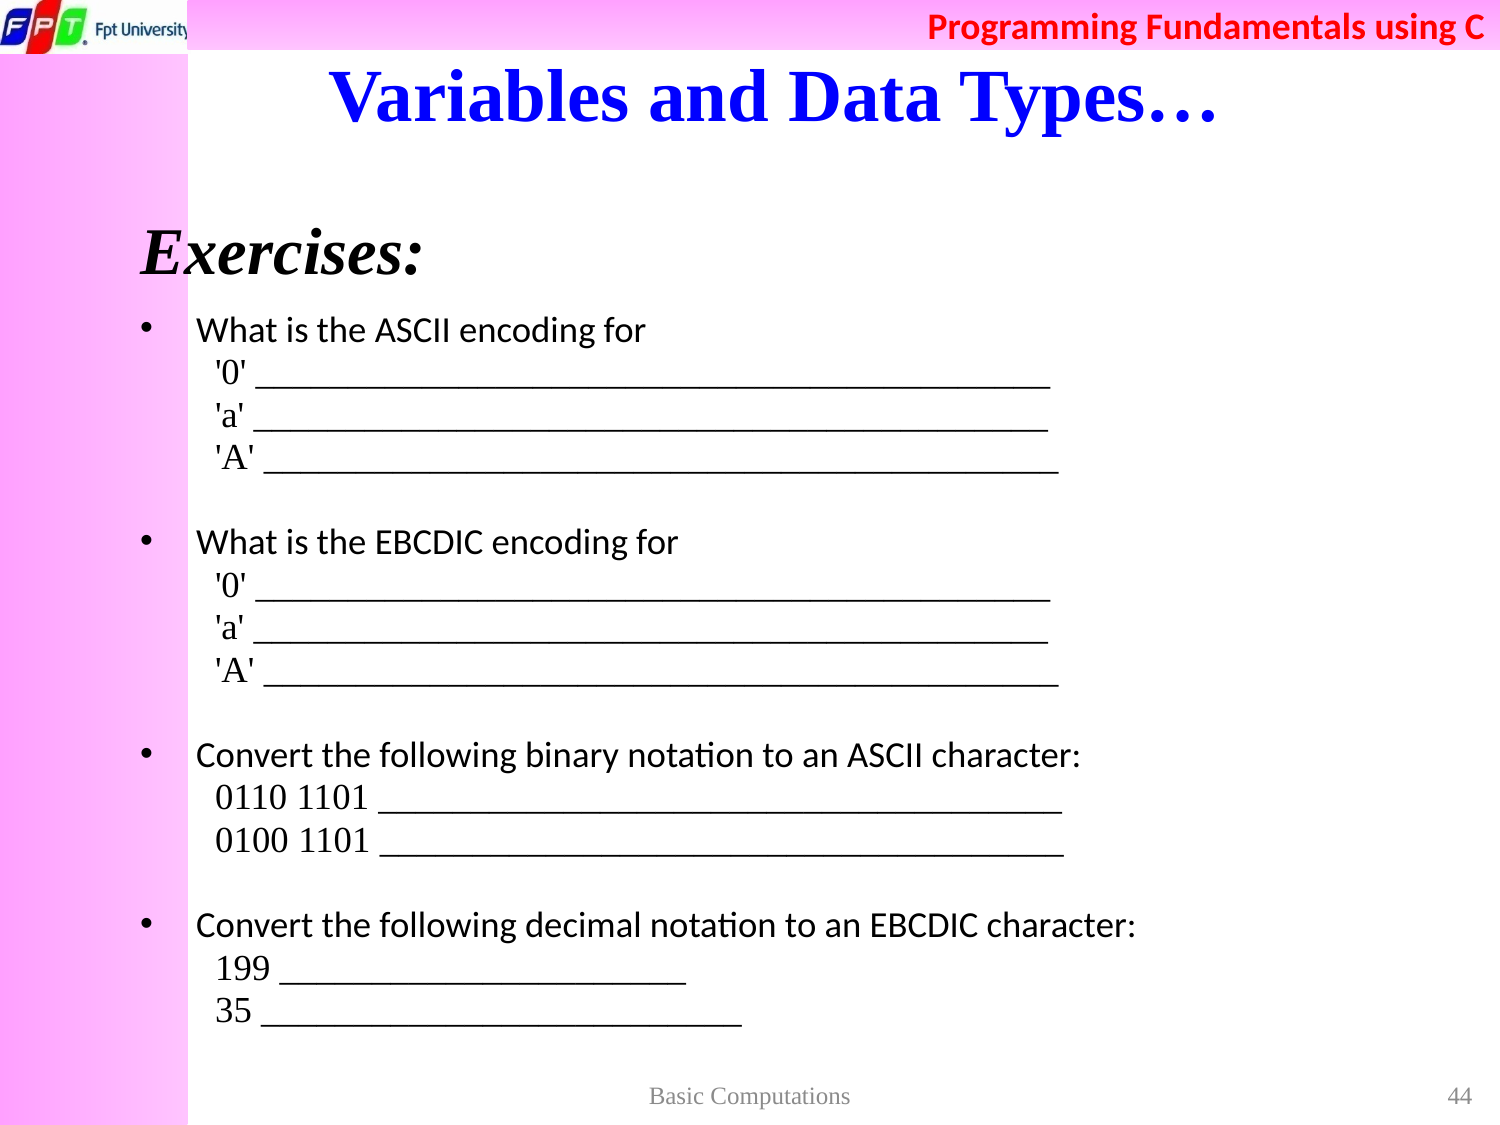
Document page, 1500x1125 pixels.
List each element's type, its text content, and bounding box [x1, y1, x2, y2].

title Variables and Data Types… [125, 45, 1425, 138]
slide_number 44 [1137, 1074, 1488, 1116]
list Exercises: What is the ASCII encoding for '0' ___________________________________________ 'a' ___________________________________________ 'A' ___________________________________________ What is the EBCDIC encoding for '0' ___________________________________________ 'a' ___________________________________________ 'A' ___________________________________________ Convert the following binary notation to an ASCII character: 0110 1101 _____________________________________ 0100 1101 _____________________________________ Convert the following decimal notation to an EBCDIC character: 199 ______________________ 35 __________________________ [125, 200, 1288, 1038]
footer Basic Computations [512, 1074, 988, 1116]
picture [0, 0, 188, 54]
